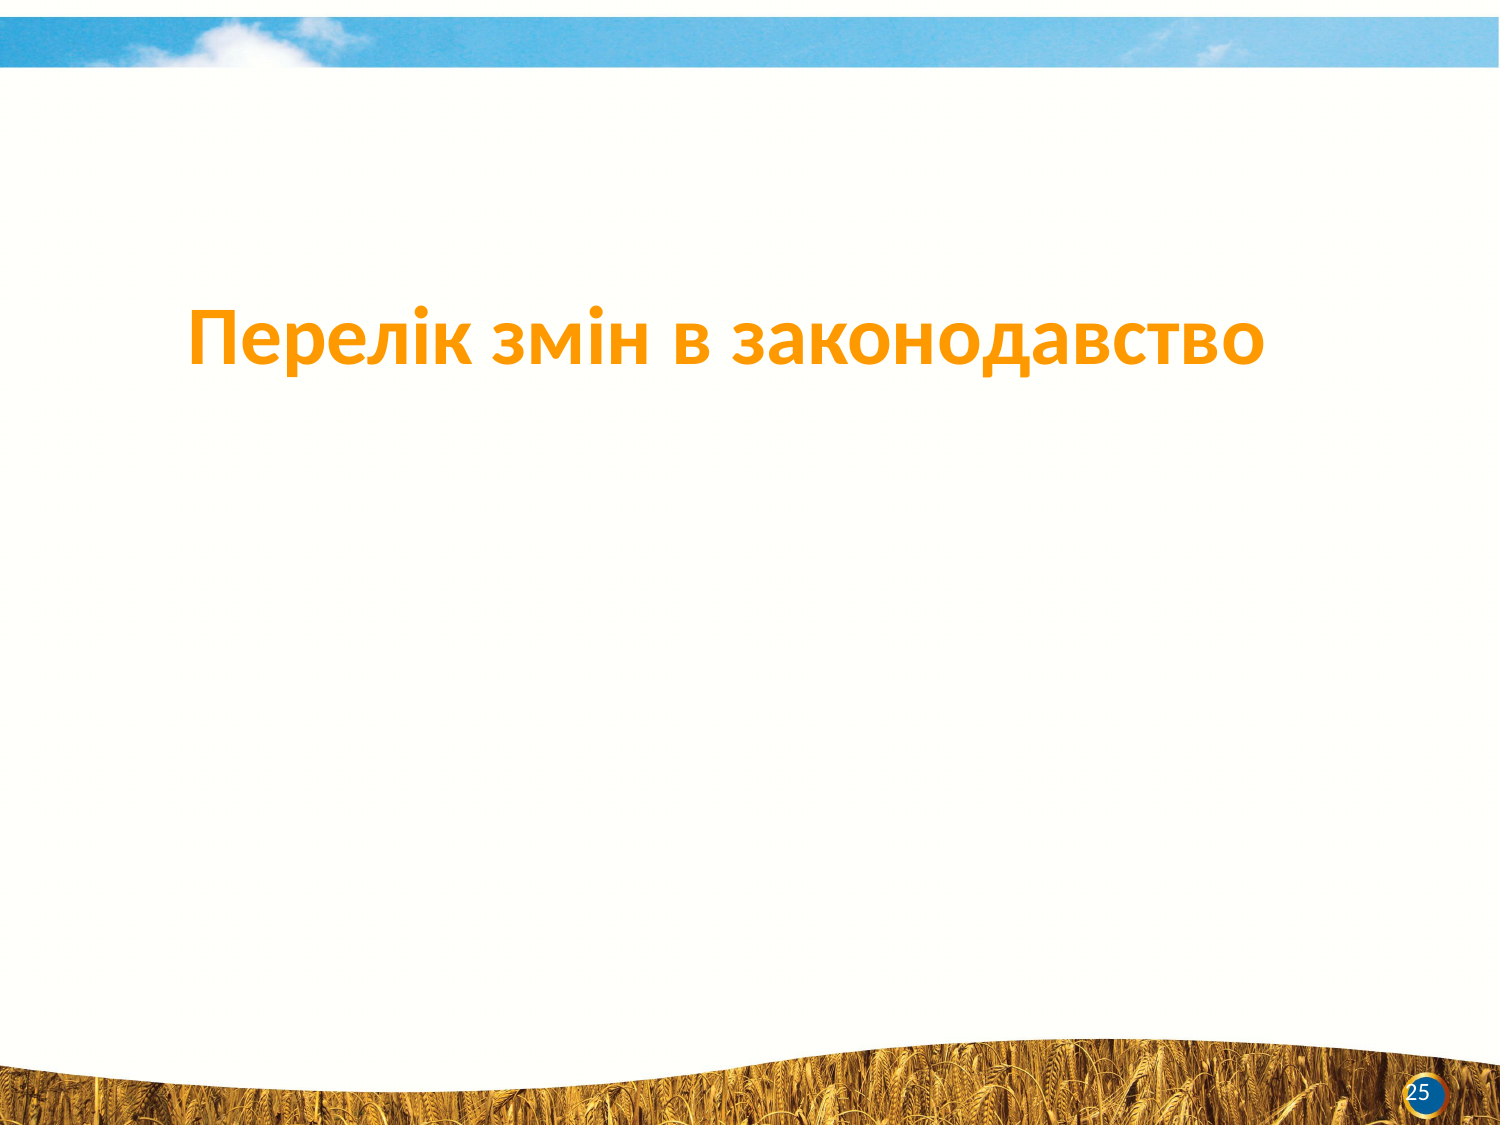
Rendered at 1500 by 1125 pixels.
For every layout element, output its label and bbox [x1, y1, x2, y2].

text_box [153, 273, 1302, 389]
picture [0, 0, 1500, 1125]
text_box [1095, 1060, 1446, 1121]
